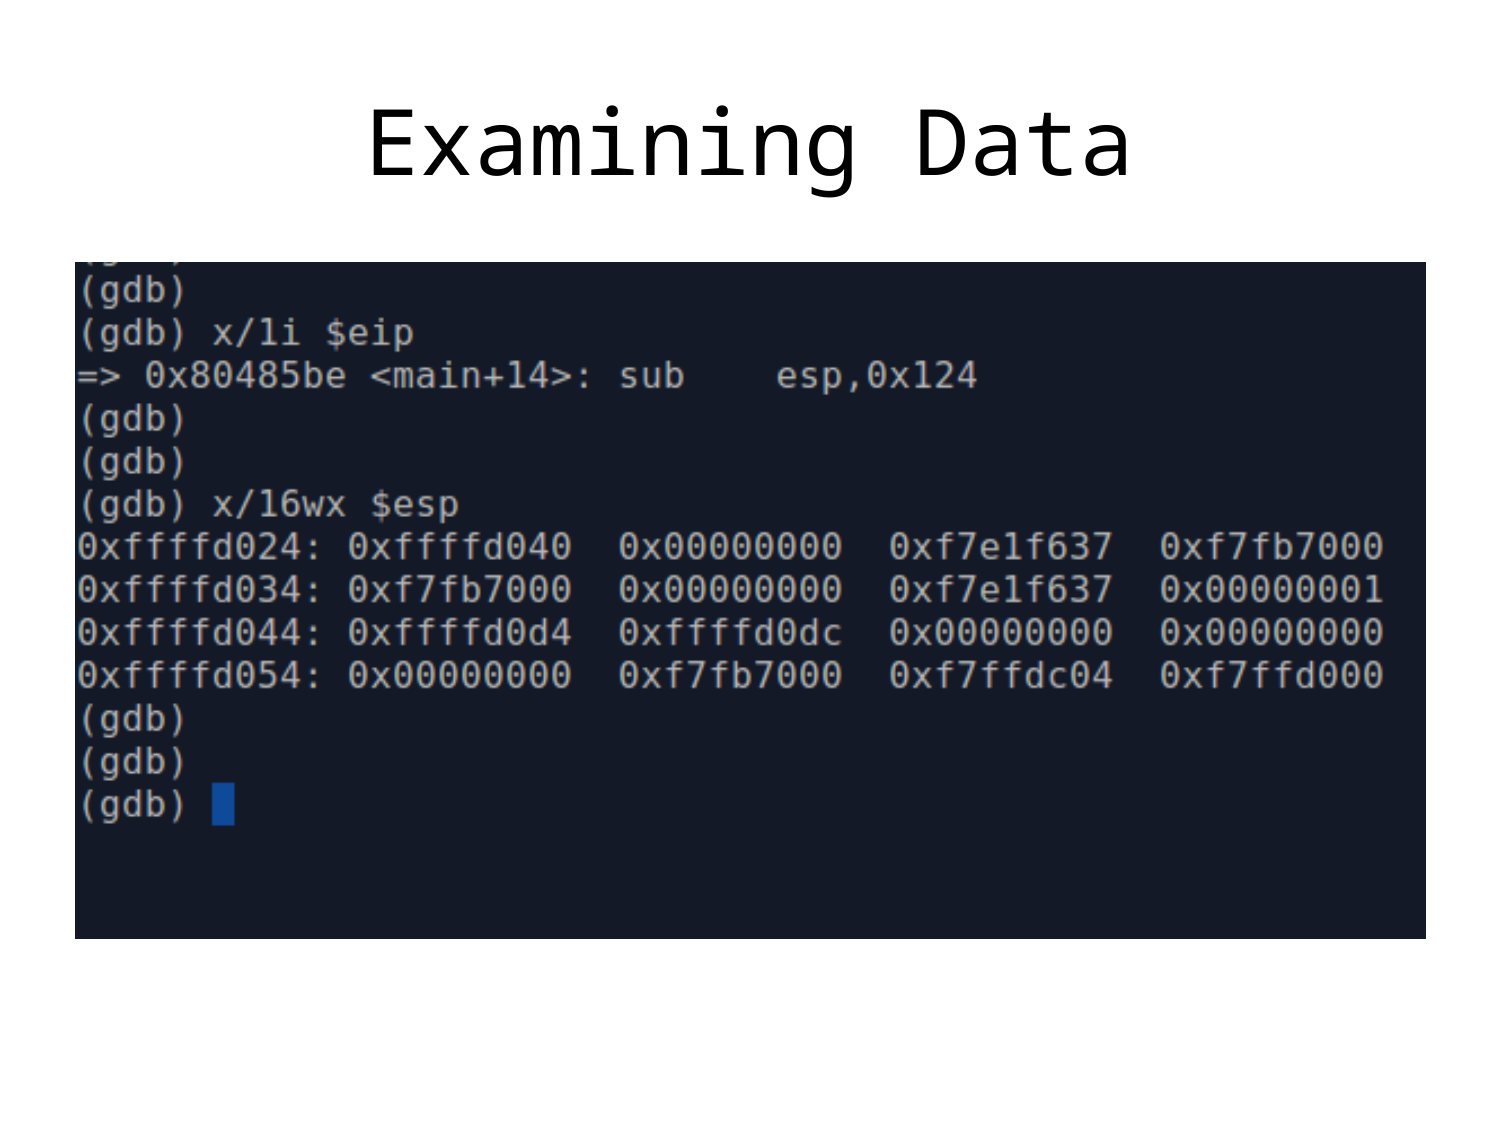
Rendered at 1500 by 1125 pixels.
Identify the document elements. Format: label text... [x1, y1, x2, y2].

title Examining Data [75, 45, 1425, 233]
picture [74, 262, 1426, 939]
